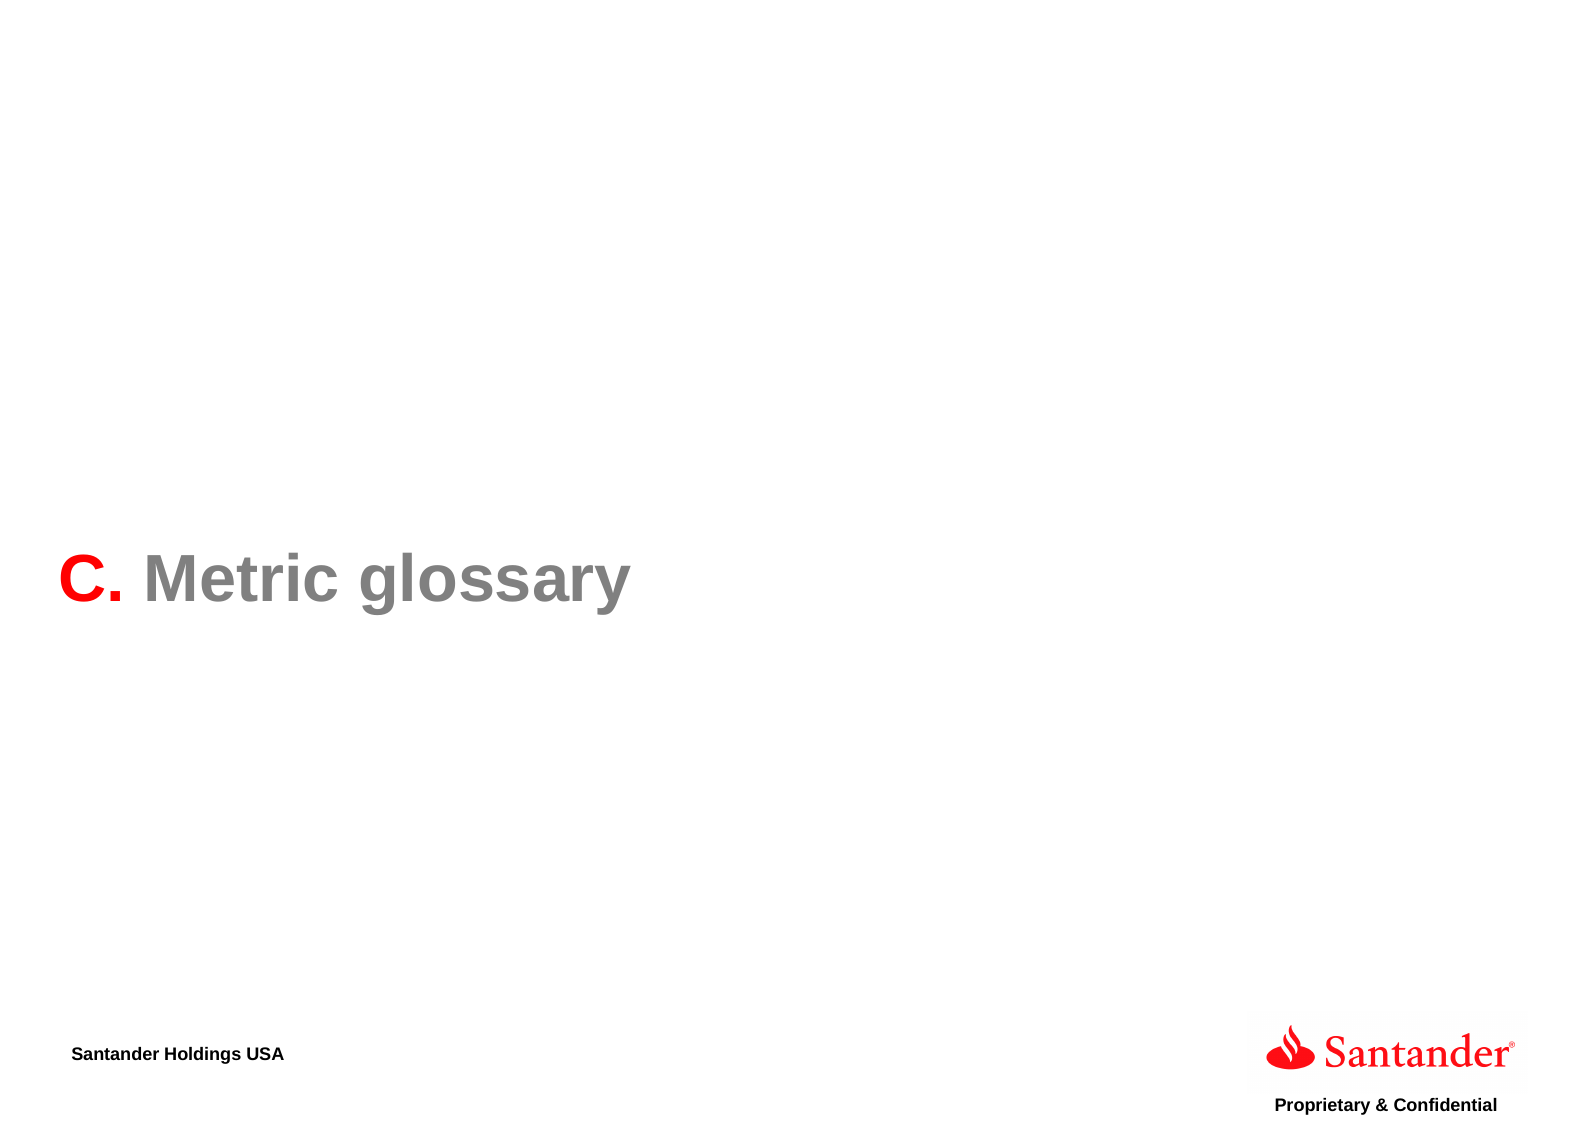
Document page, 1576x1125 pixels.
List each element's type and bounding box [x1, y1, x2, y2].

picture [1247, 1011, 1528, 1094]
list [58, 545, 1460, 604]
